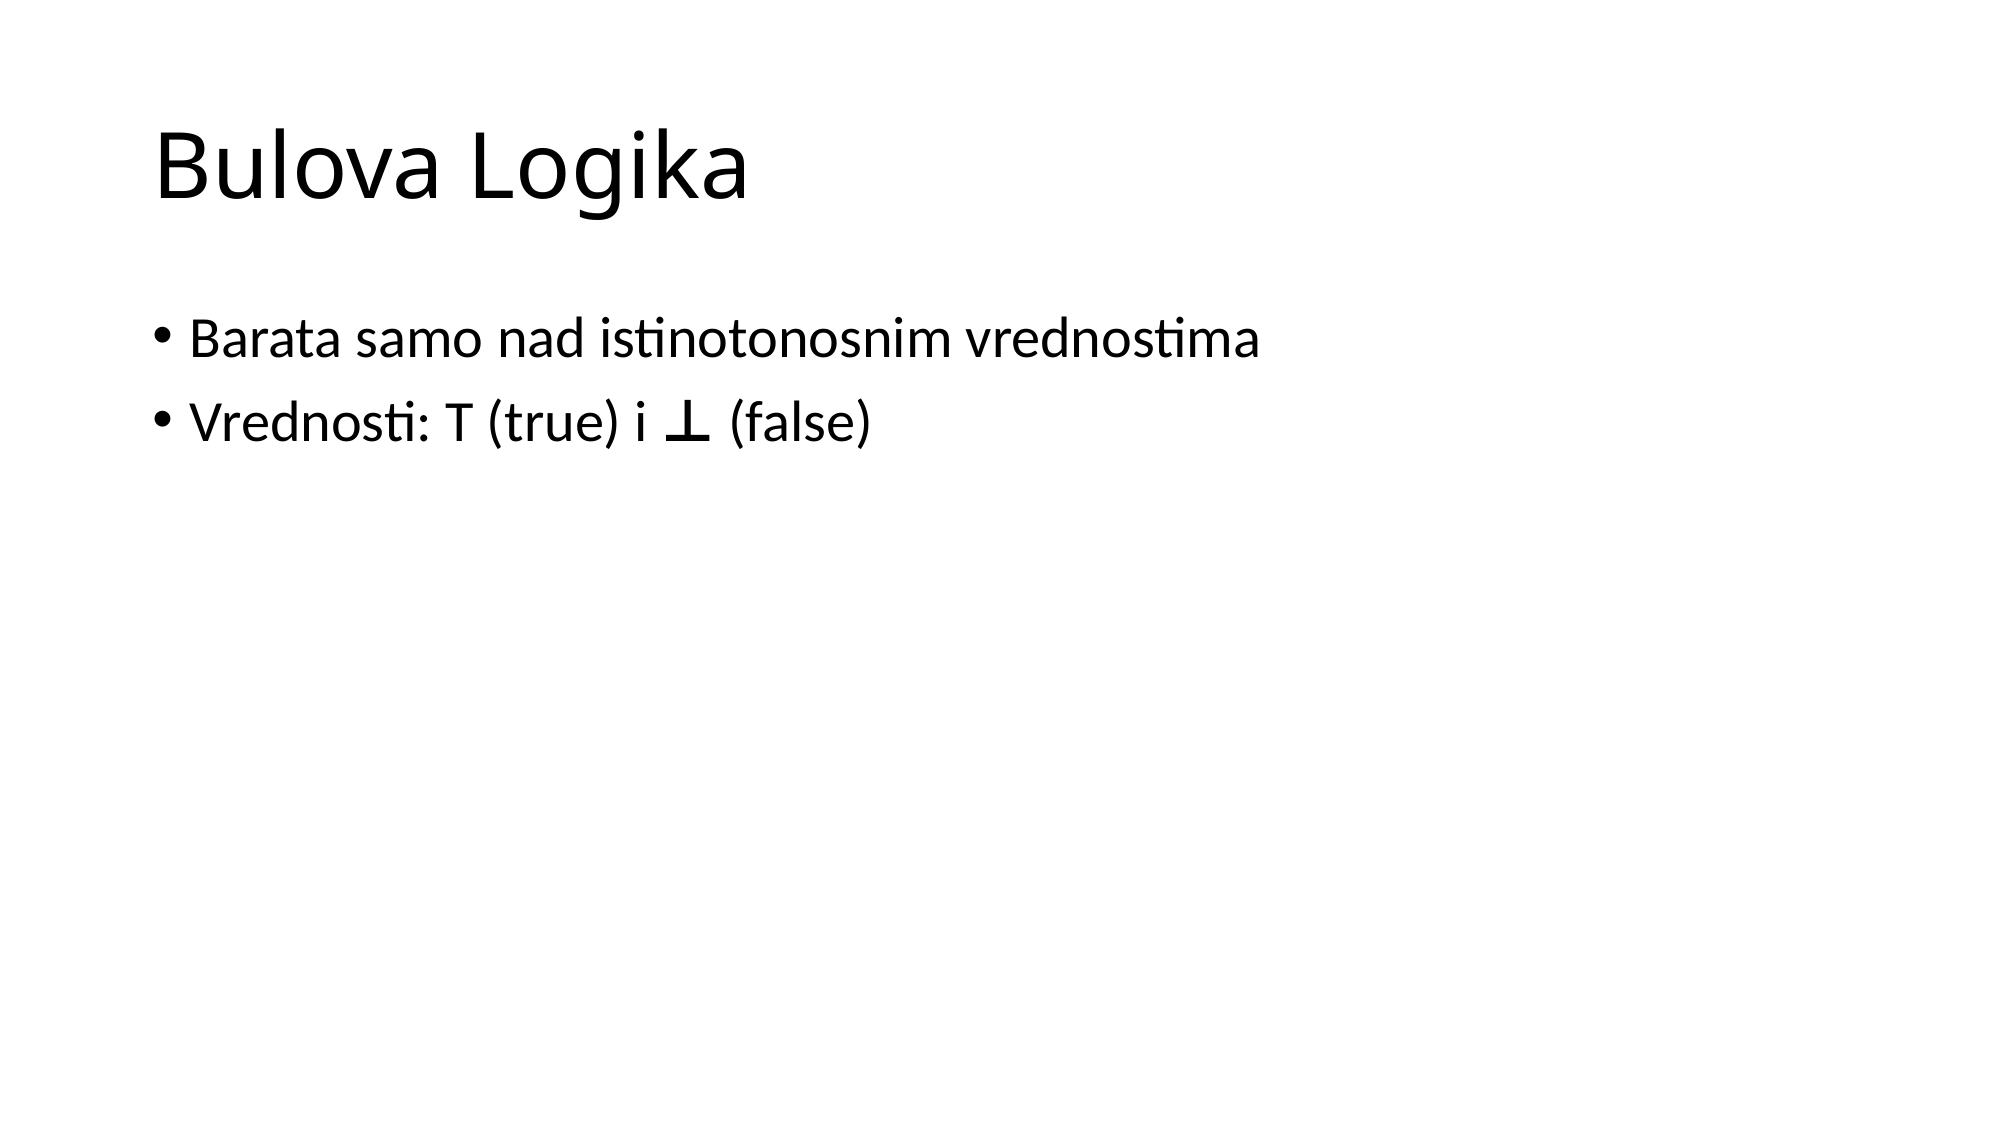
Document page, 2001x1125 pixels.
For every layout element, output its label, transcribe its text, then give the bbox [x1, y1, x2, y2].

title Bulova Logika [137, 59, 1863, 278]
list Barata samo nad istinotonosnim vrednostima Vrednosti: T (true) i ⊥ (false) [137, 299, 1863, 1014]
